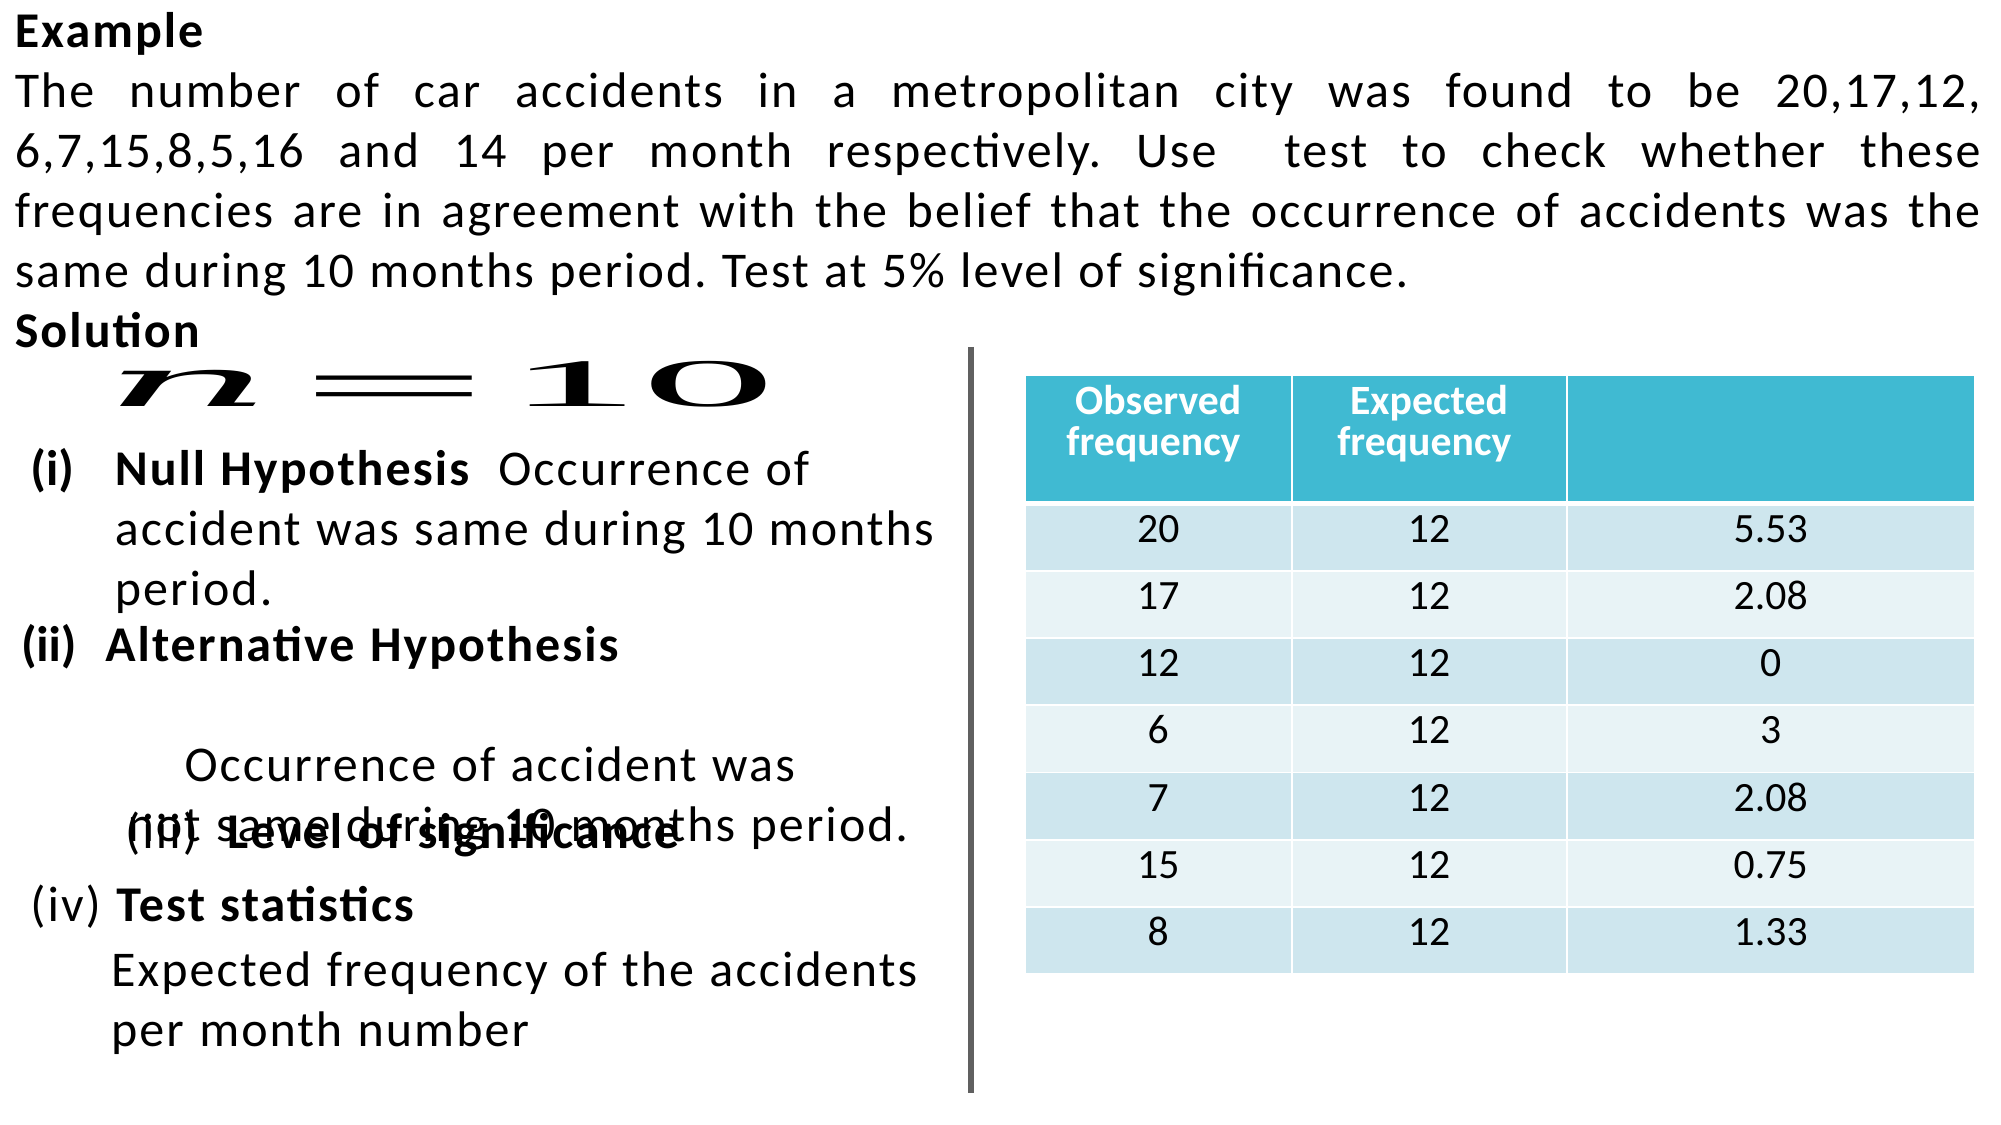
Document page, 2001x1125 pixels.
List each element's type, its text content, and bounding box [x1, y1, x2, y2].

text_box (iv) Test statistics [15, 864, 430, 939]
